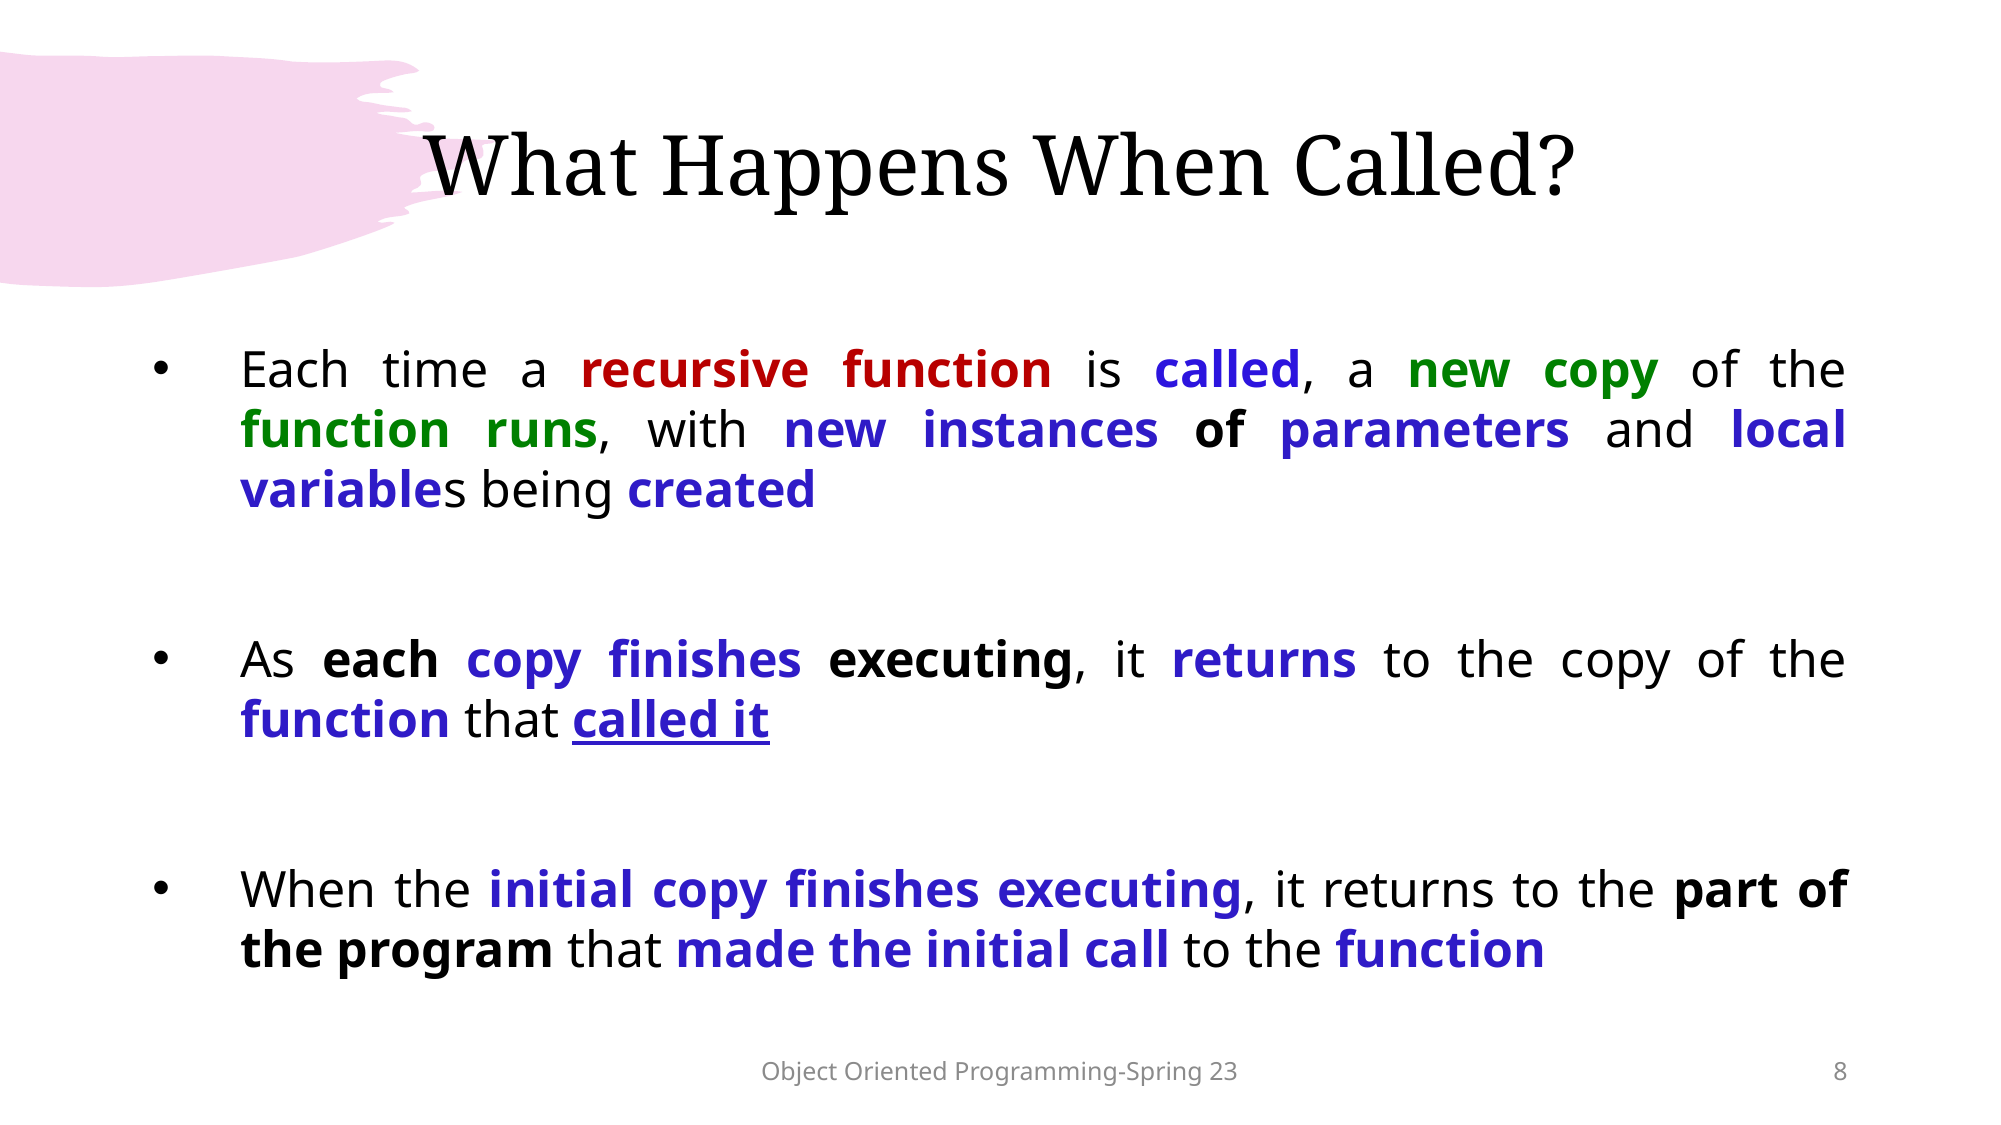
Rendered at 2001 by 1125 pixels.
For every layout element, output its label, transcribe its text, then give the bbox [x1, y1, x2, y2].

title What Happens When Called? [137, 59, 1863, 278]
footer Object Oriented Programming-Spring 23 [662, 1042, 1338, 1103]
list Each time a recursive function is called, a new copy of the function runs, with new instances of parameters and local variables being created As each copy finishes executing, it returns to the copy of the function that called it When the initial copy finishes executing, it returns to the part of the program that made the initial call to the function [137, 329, 1863, 1013]
slide_number 8 [1412, 1042, 1863, 1103]
